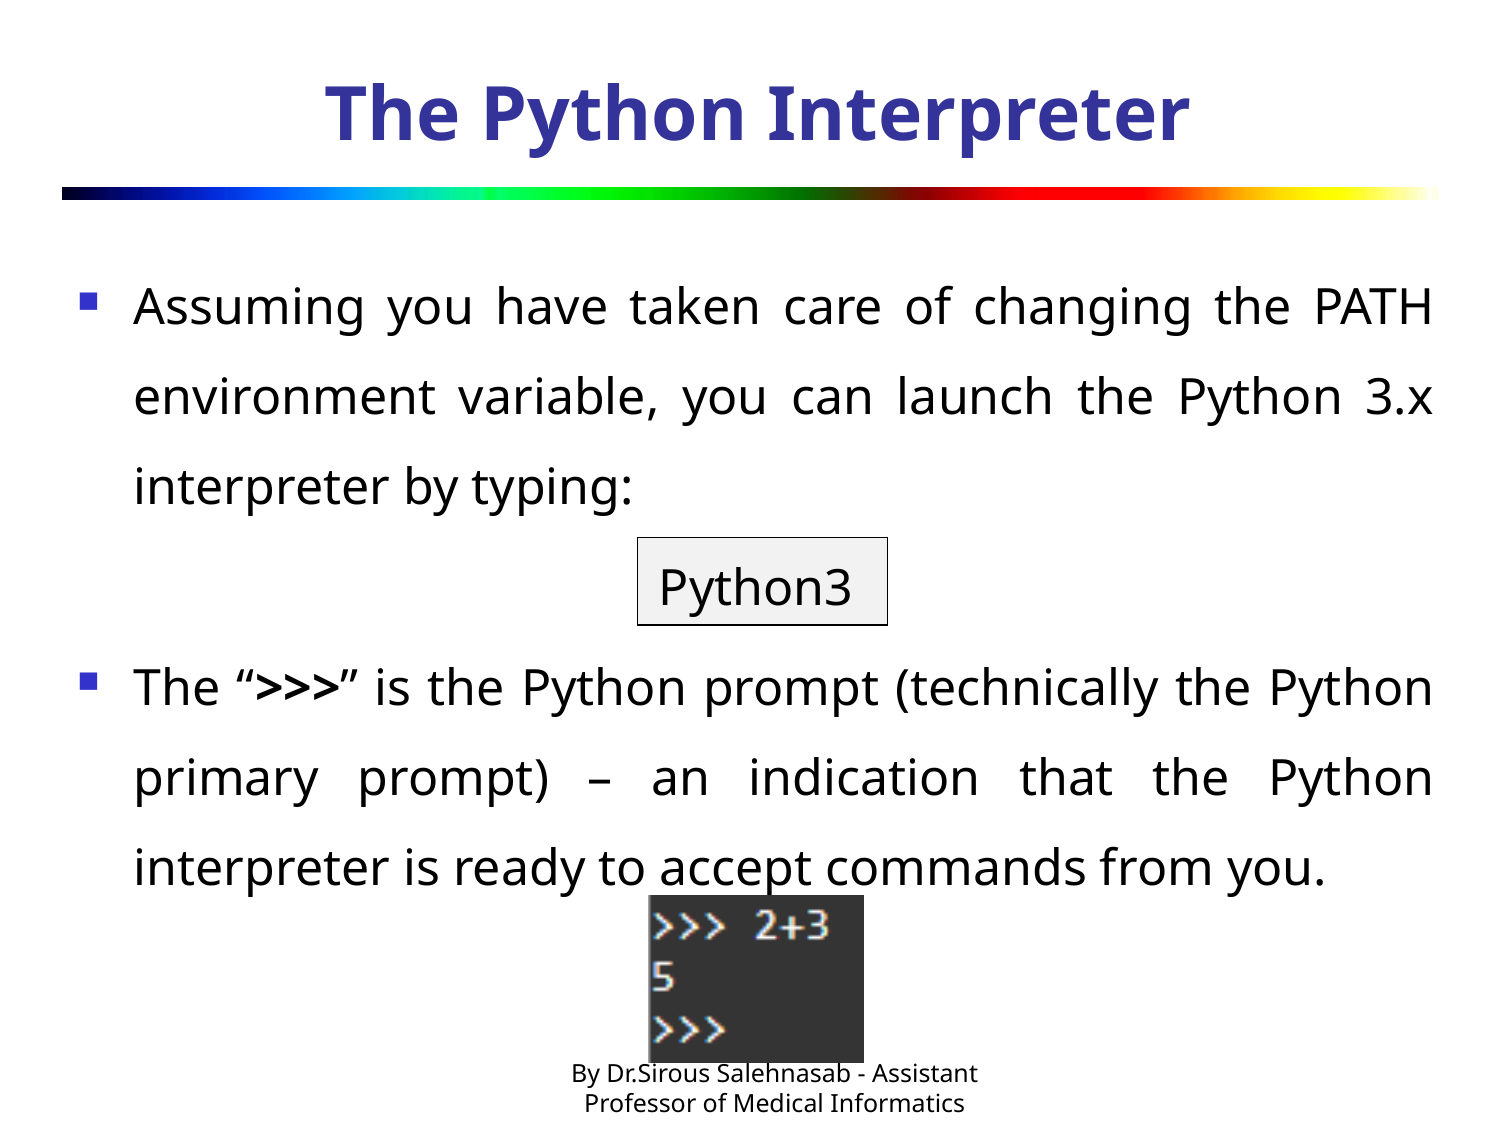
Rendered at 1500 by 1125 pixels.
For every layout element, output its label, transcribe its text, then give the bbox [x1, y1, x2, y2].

title The Python Interpreter [125, 37, 1391, 163]
picture [382, 187, 1438, 200]
footer By Dr.Sirous Salehnasab - Assistant Professor of Medical Informatics [537, 1062, 1013, 1125]
list Assuming you have taken care of changing the PATH environment variable, you can launch the Python 3.x interpreter by typing: Python3 The “>>>” is the Python prompt (technically the Python primary prompt) – an indication that the Python interpreter is ready to accept commands from you. [62, 237, 1450, 1075]
picture [62, 187, 355, 200]
picture [648, 895, 864, 1063]
